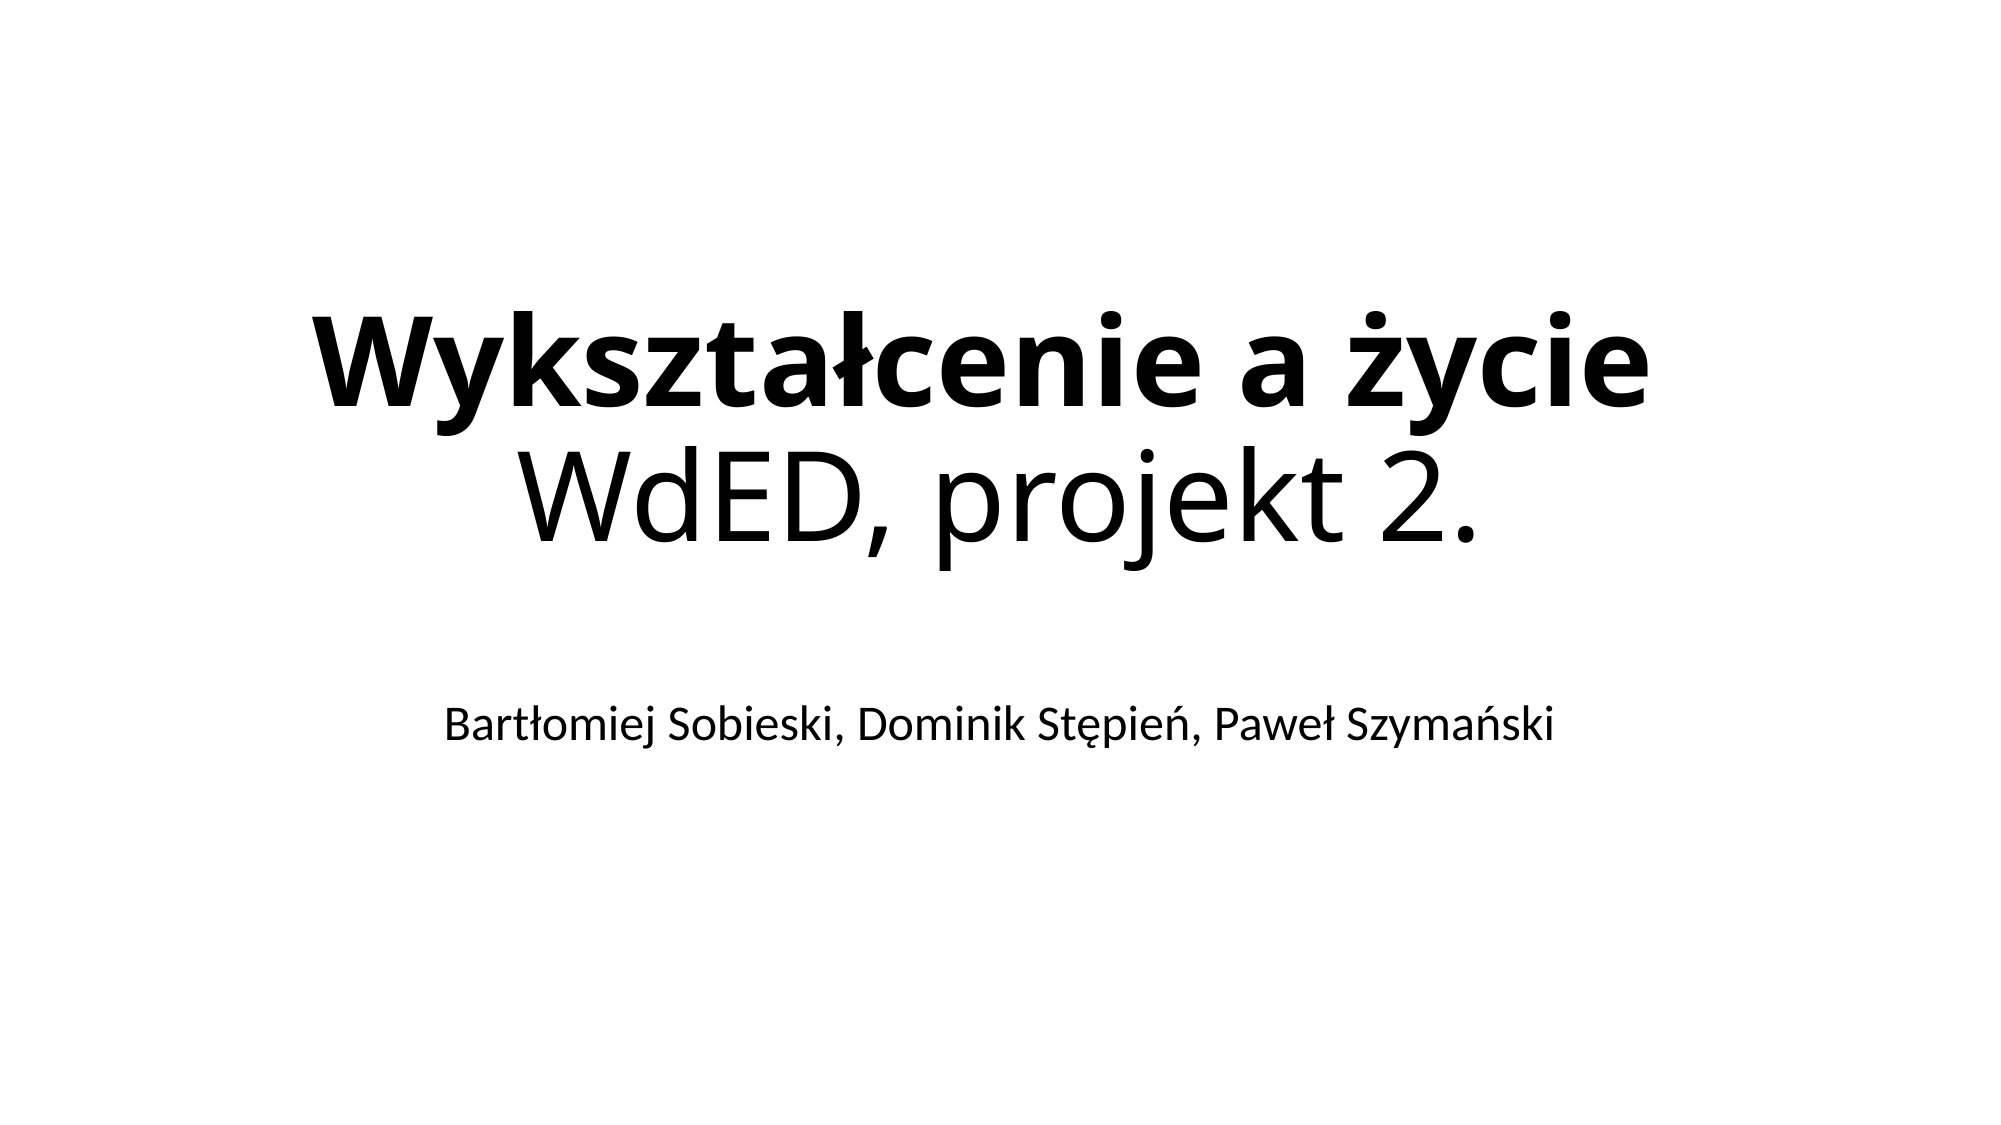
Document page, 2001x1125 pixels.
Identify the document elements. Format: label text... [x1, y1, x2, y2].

subtitle Bartłomiej Sobieski, Dominik Stępień, Paweł Szymański [249, 690, 1750, 962]
title Wykształcenie a życie WdED, projekt 2. [249, 184, 1750, 576]
